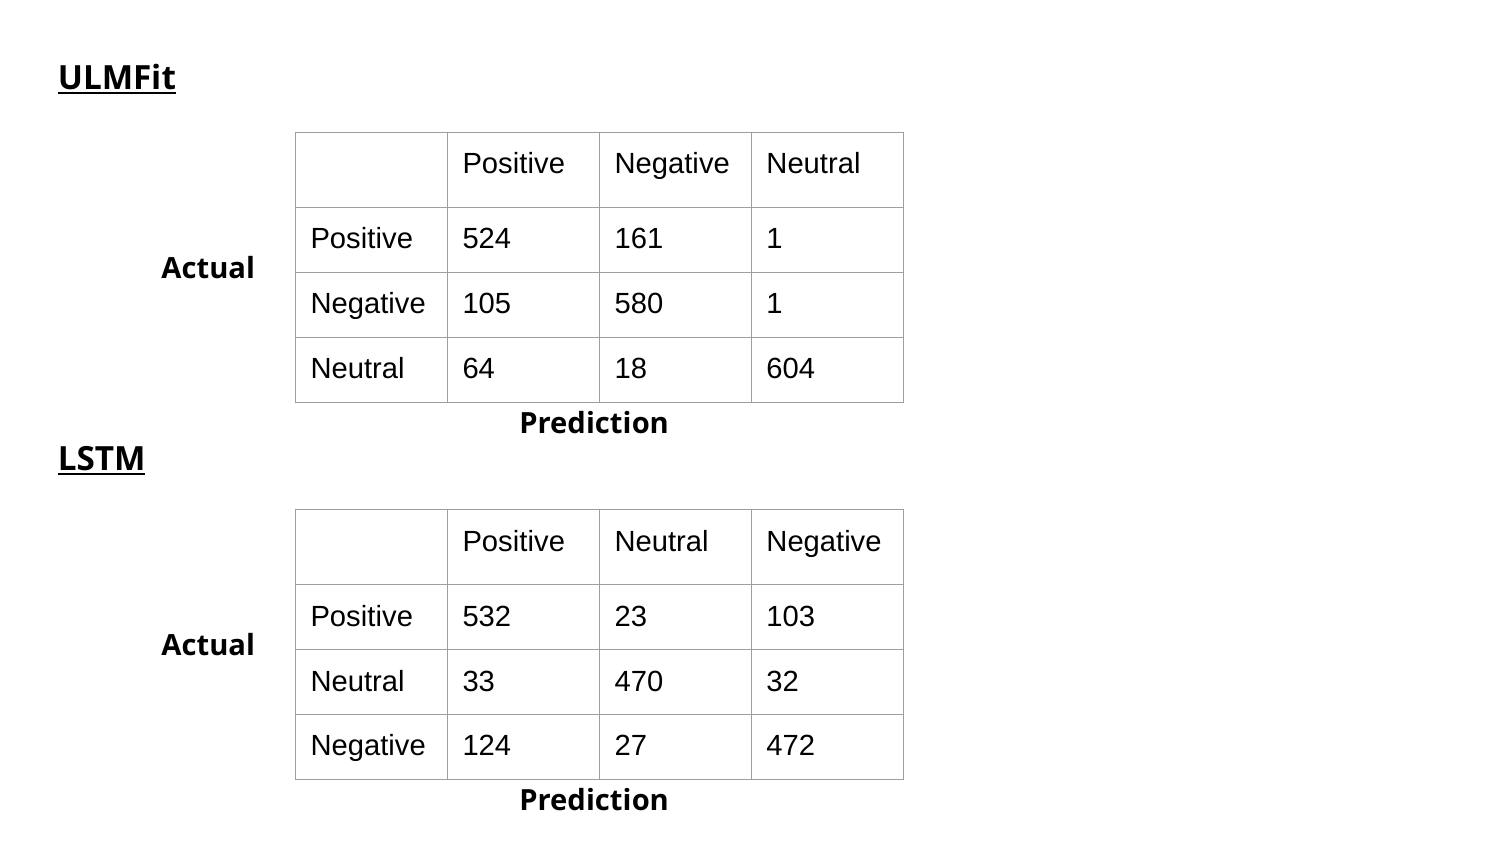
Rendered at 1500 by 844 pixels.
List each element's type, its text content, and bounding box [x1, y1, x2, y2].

table_header Positive [448, 510, 599, 584]
table_cell 105 [448, 273, 599, 337]
text_box ULMFit [42, 41, 471, 111]
table_header Positive [448, 133, 599, 207]
table_header Negative [752, 510, 903, 584]
text_box Actual [146, 611, 277, 677]
table_header Neutral [752, 133, 903, 207]
table_header Negative [600, 133, 751, 207]
table_cell Positive [296, 208, 447, 272]
table_cell 161 [600, 208, 751, 272]
table_cell 472 [752, 715, 903, 779]
table_header Neutral [600, 510, 751, 584]
text_box LSTM [42, 421, 471, 492]
table_cell 103 [752, 585, 903, 649]
table_header [296, 133, 447, 207]
table_cell 124 [448, 715, 599, 779]
table_cell Positive [296, 585, 447, 649]
text_box Actual [146, 233, 277, 299]
text_box Prediction [504, 388, 695, 454]
table_cell 64 [448, 338, 599, 402]
table_cell Negative [296, 715, 447, 779]
table_cell 32 [752, 650, 903, 714]
table_cell 524 [448, 208, 599, 272]
table_cell Neutral [296, 338, 447, 402]
table_cell 470 [600, 650, 751, 714]
table_cell 1 [752, 208, 903, 272]
table_cell 580 [600, 273, 751, 337]
table_cell 33 [448, 650, 599, 714]
table_cell 18 [600, 338, 751, 402]
table_cell 604 [752, 338, 903, 402]
table_cell Negative [296, 273, 447, 337]
table_header [296, 510, 447, 584]
table_cell 27 [600, 715, 751, 779]
table_cell 23 [600, 585, 751, 649]
table_cell 1 [752, 273, 903, 337]
table_cell 532 [448, 585, 599, 649]
text_box Prediction [504, 766, 695, 832]
table_cell Neutral [296, 650, 447, 714]
